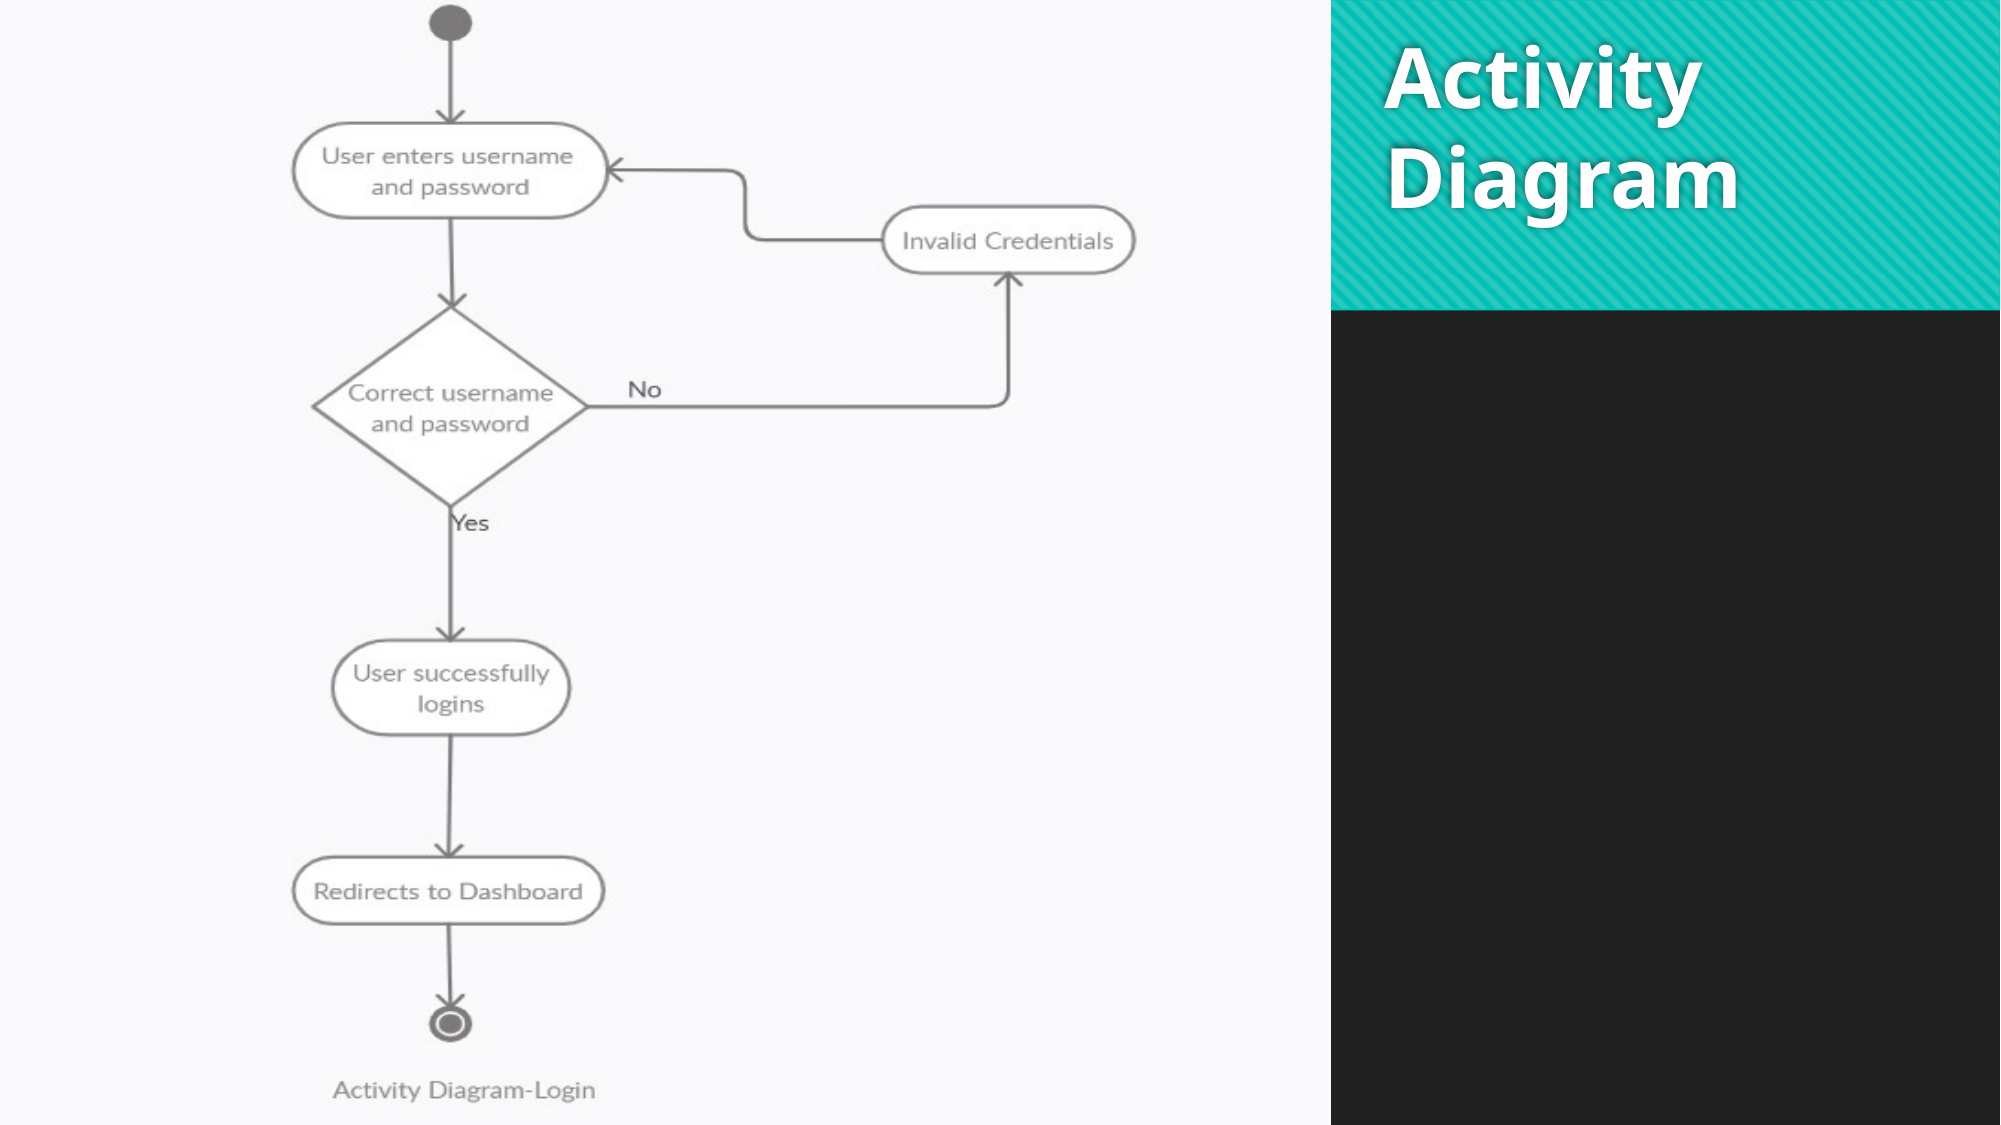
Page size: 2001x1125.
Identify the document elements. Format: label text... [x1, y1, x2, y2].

picture [0, 0, 1331, 1125]
title Activity Diagram [1369, 73, 1868, 233]
